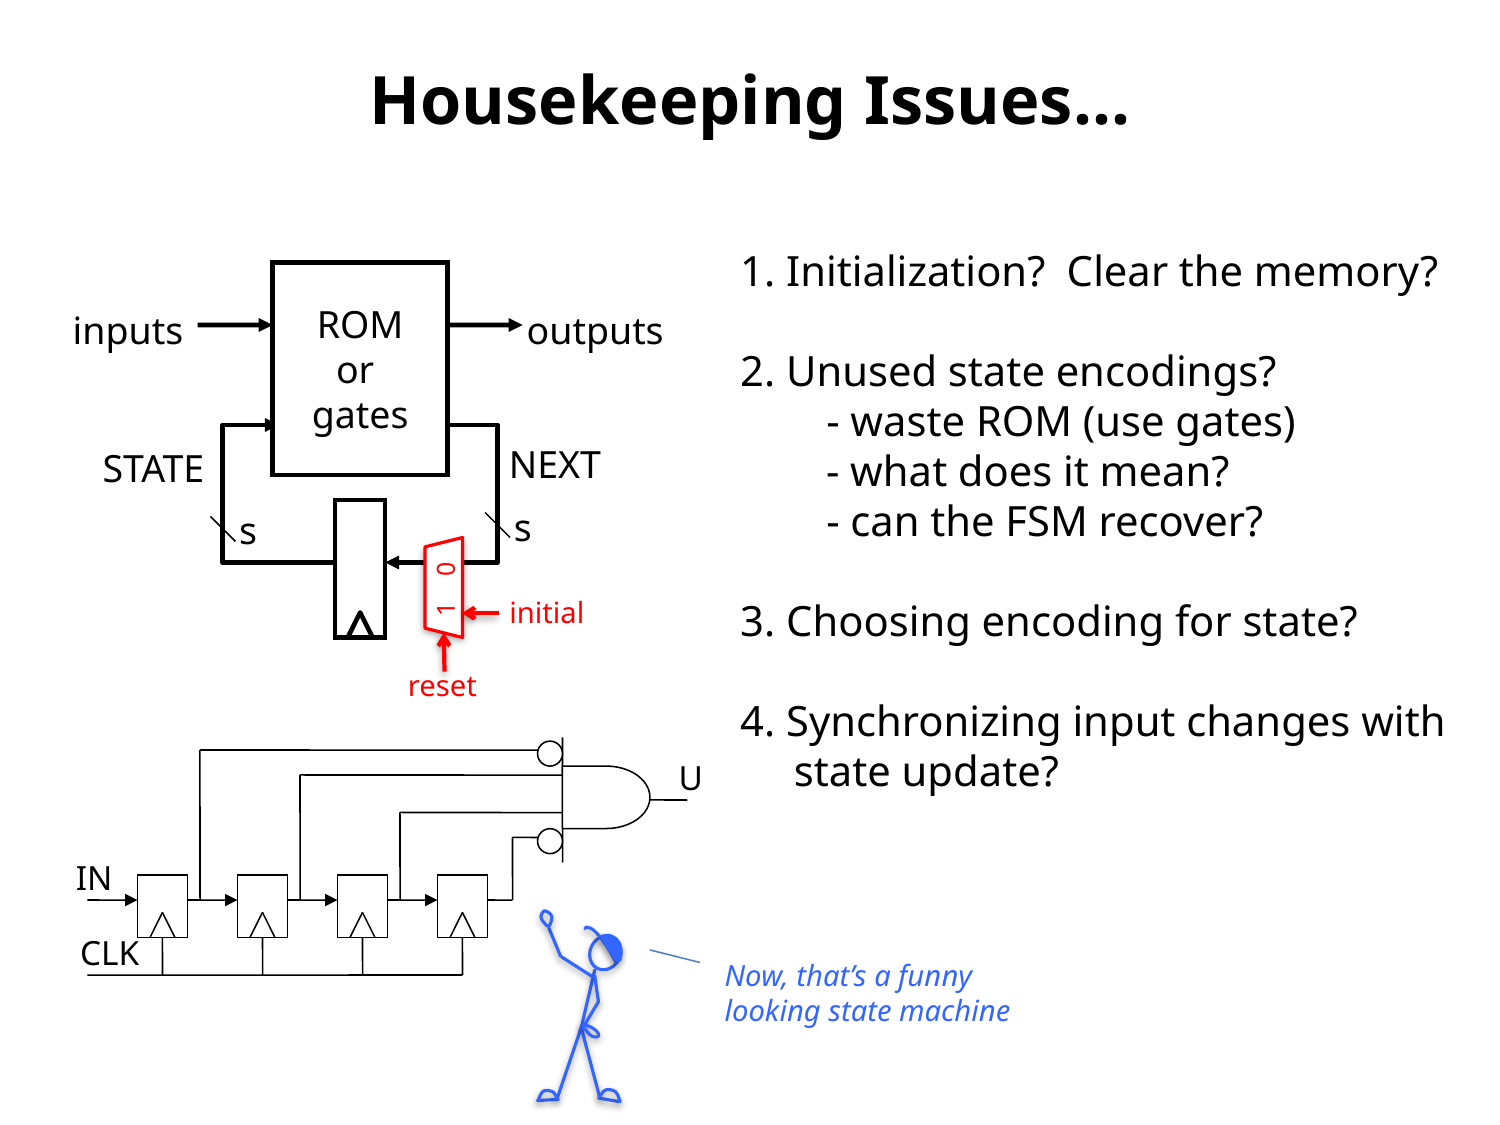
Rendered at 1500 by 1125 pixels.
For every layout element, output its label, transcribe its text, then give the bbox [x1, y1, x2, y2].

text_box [59, 737, 720, 981]
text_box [537, 912, 1036, 1102]
text_box 1. Initialization? Clear the memory? 2. Unused state encodings? - waste ROM (use gates) - what does it mean? - can the FSM recover? 3. Choosing encoding for state? 4. Synchronizing input changes with state update? [725, 237, 1461, 803]
title Housekeeping Issues… [75, 45, 1425, 150]
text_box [49, 262, 684, 638]
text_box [392, 537, 604, 712]
